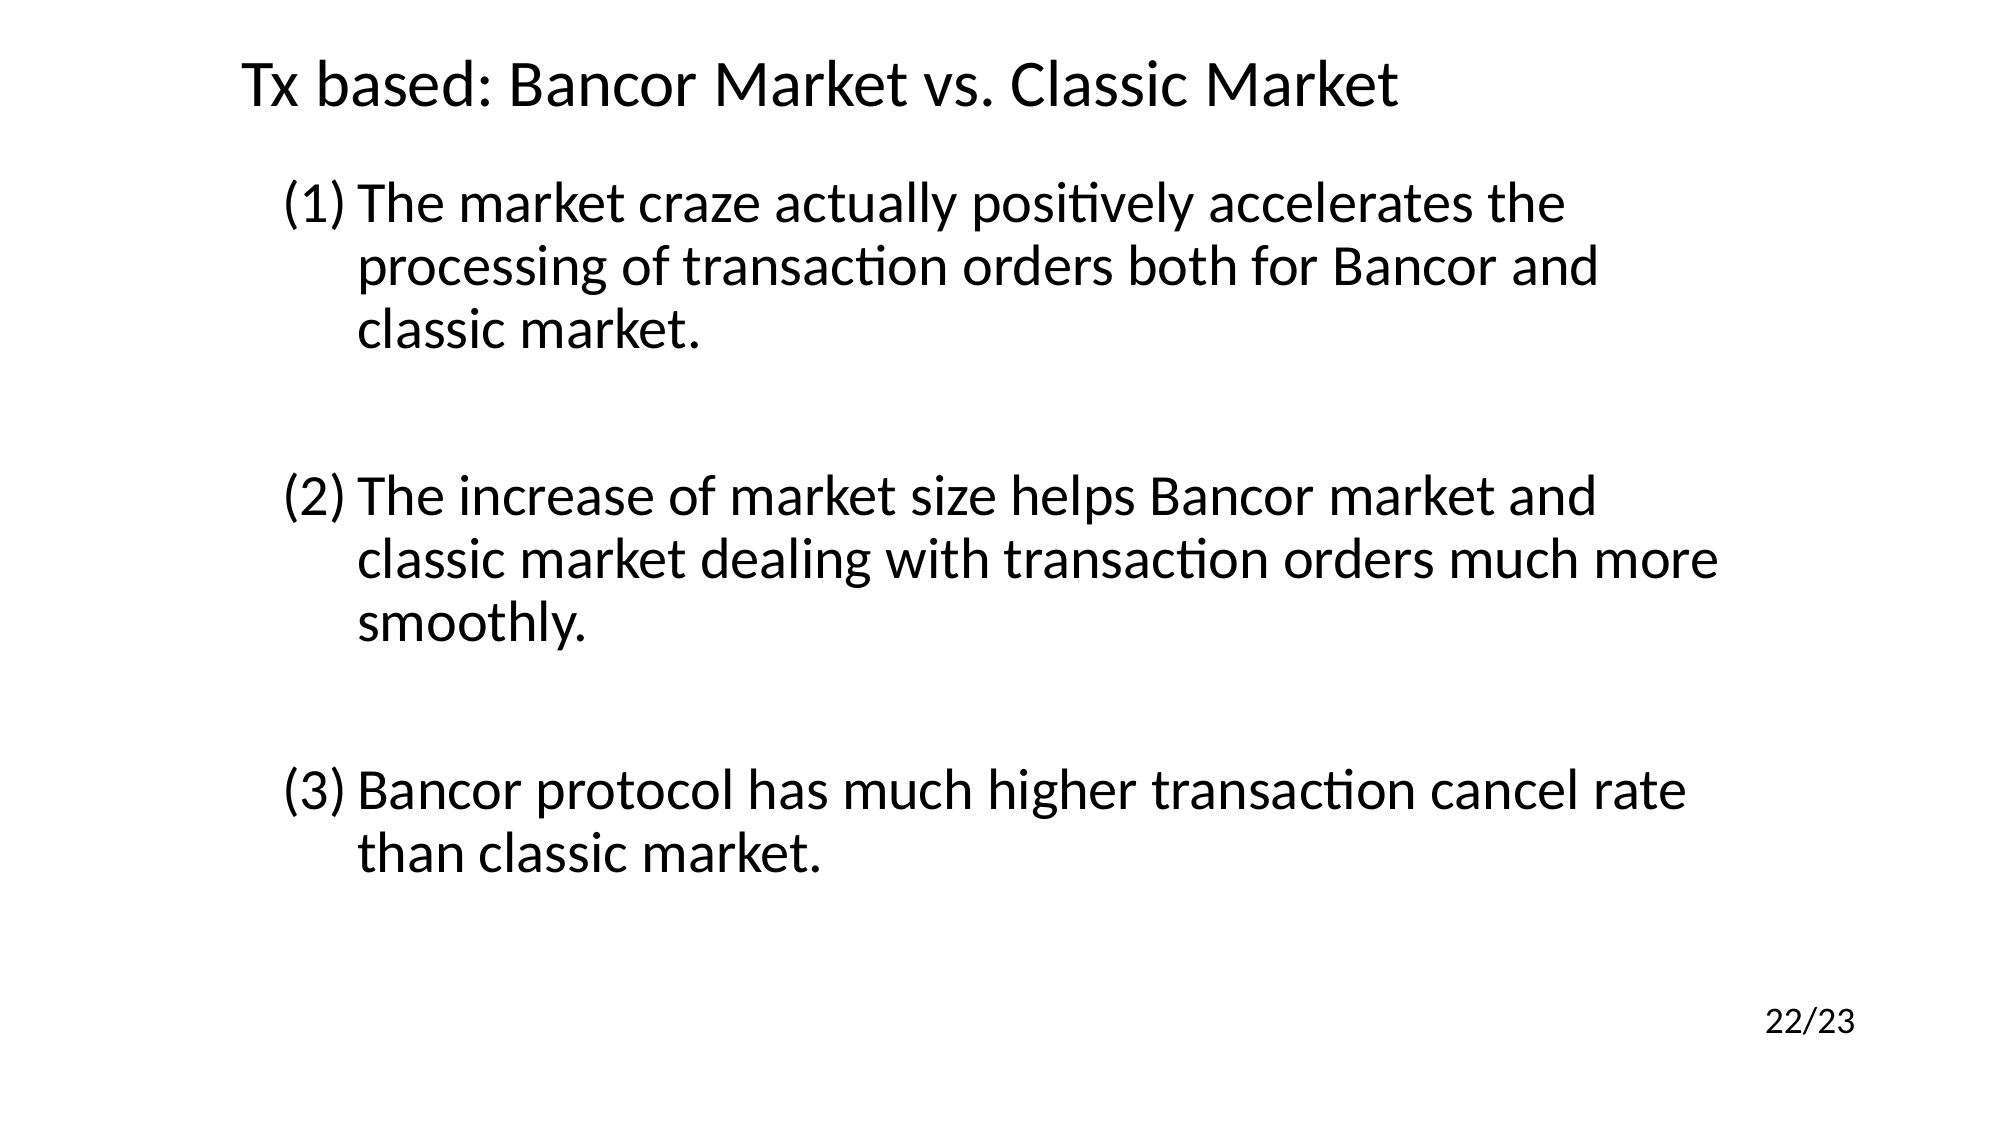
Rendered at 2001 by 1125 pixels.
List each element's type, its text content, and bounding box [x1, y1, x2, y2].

text_box Tx based: Bancor Market vs. Classic Market [226, 40, 1727, 142]
text_box 22/23 [1749, 988, 1939, 1049]
subtitle The market craze actually positively accelerates the processing of transaction orders both for Bancor and classic market. The increase of market size helps Bancor market and classic market dealing with transaction orders much more smoothly. Bancor protocol has much higher transaction cancel rate than classic market. [267, 164, 1768, 1065]
